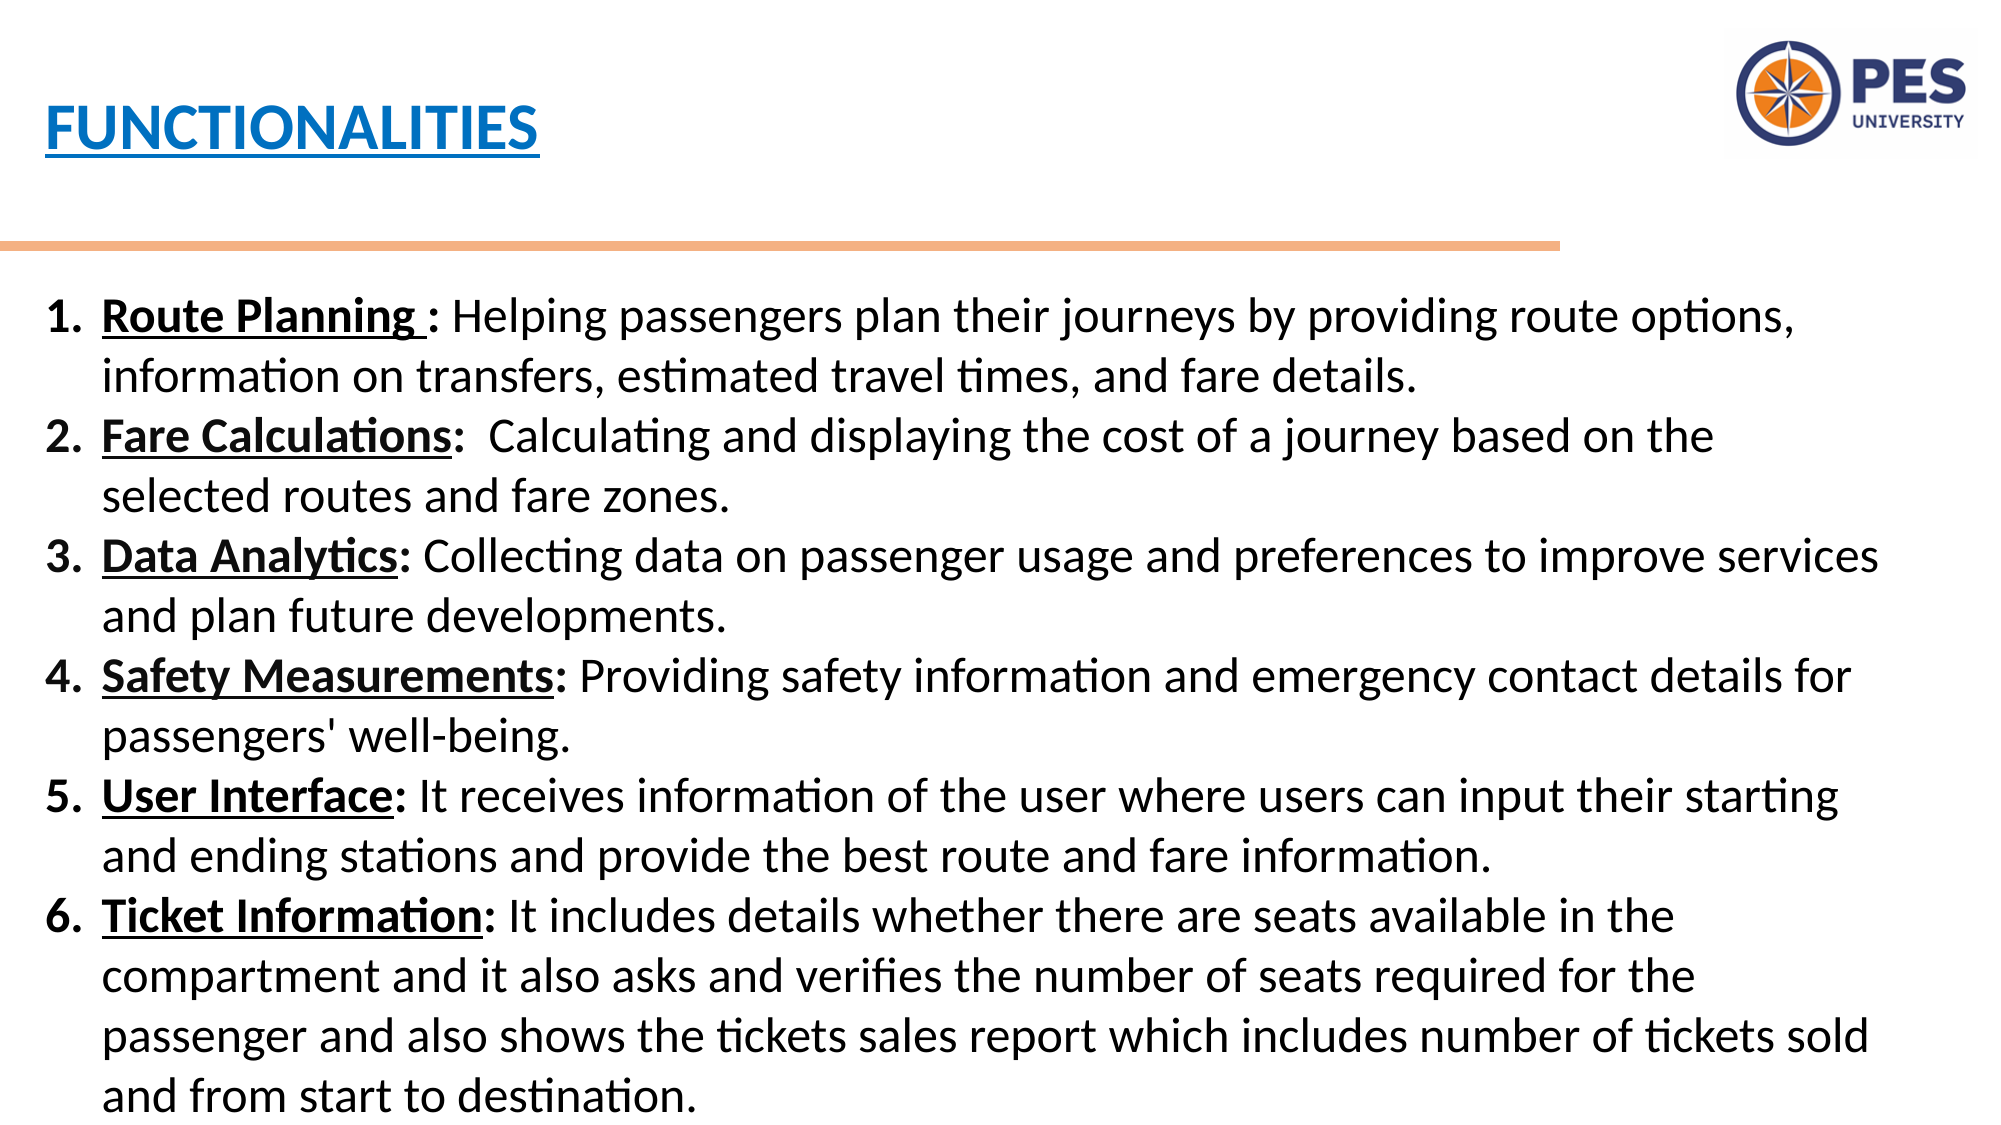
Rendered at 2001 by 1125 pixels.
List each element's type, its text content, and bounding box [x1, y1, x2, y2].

picture [1724, 28, 1978, 159]
text_box FUNCTIONALITIES Route Planning : Helping passengers plan their journeys by providing route options, information on transfers, estimated travel times, and fare details. Fare Calculations: Calculating and displaying the cost of a journey based on the selected routes and fare zones. Data Analytics: Collecting data on passenger usage and preferences to improve services and plan future developments. Safety Measurements: Providing safety information and emergency contact details for passengers' well-being. User Interface: It receives information of the user where users can input their starting and ending stations and provide the best route and fare information. Ticket Information: It includes details whether there are seats available in the compartment and it also asks and verifies the number of seats required for the passenger and also shows the tickets sales report which includes number of tickets sold and from start to destination. [30, 75, 1902, 1125]
